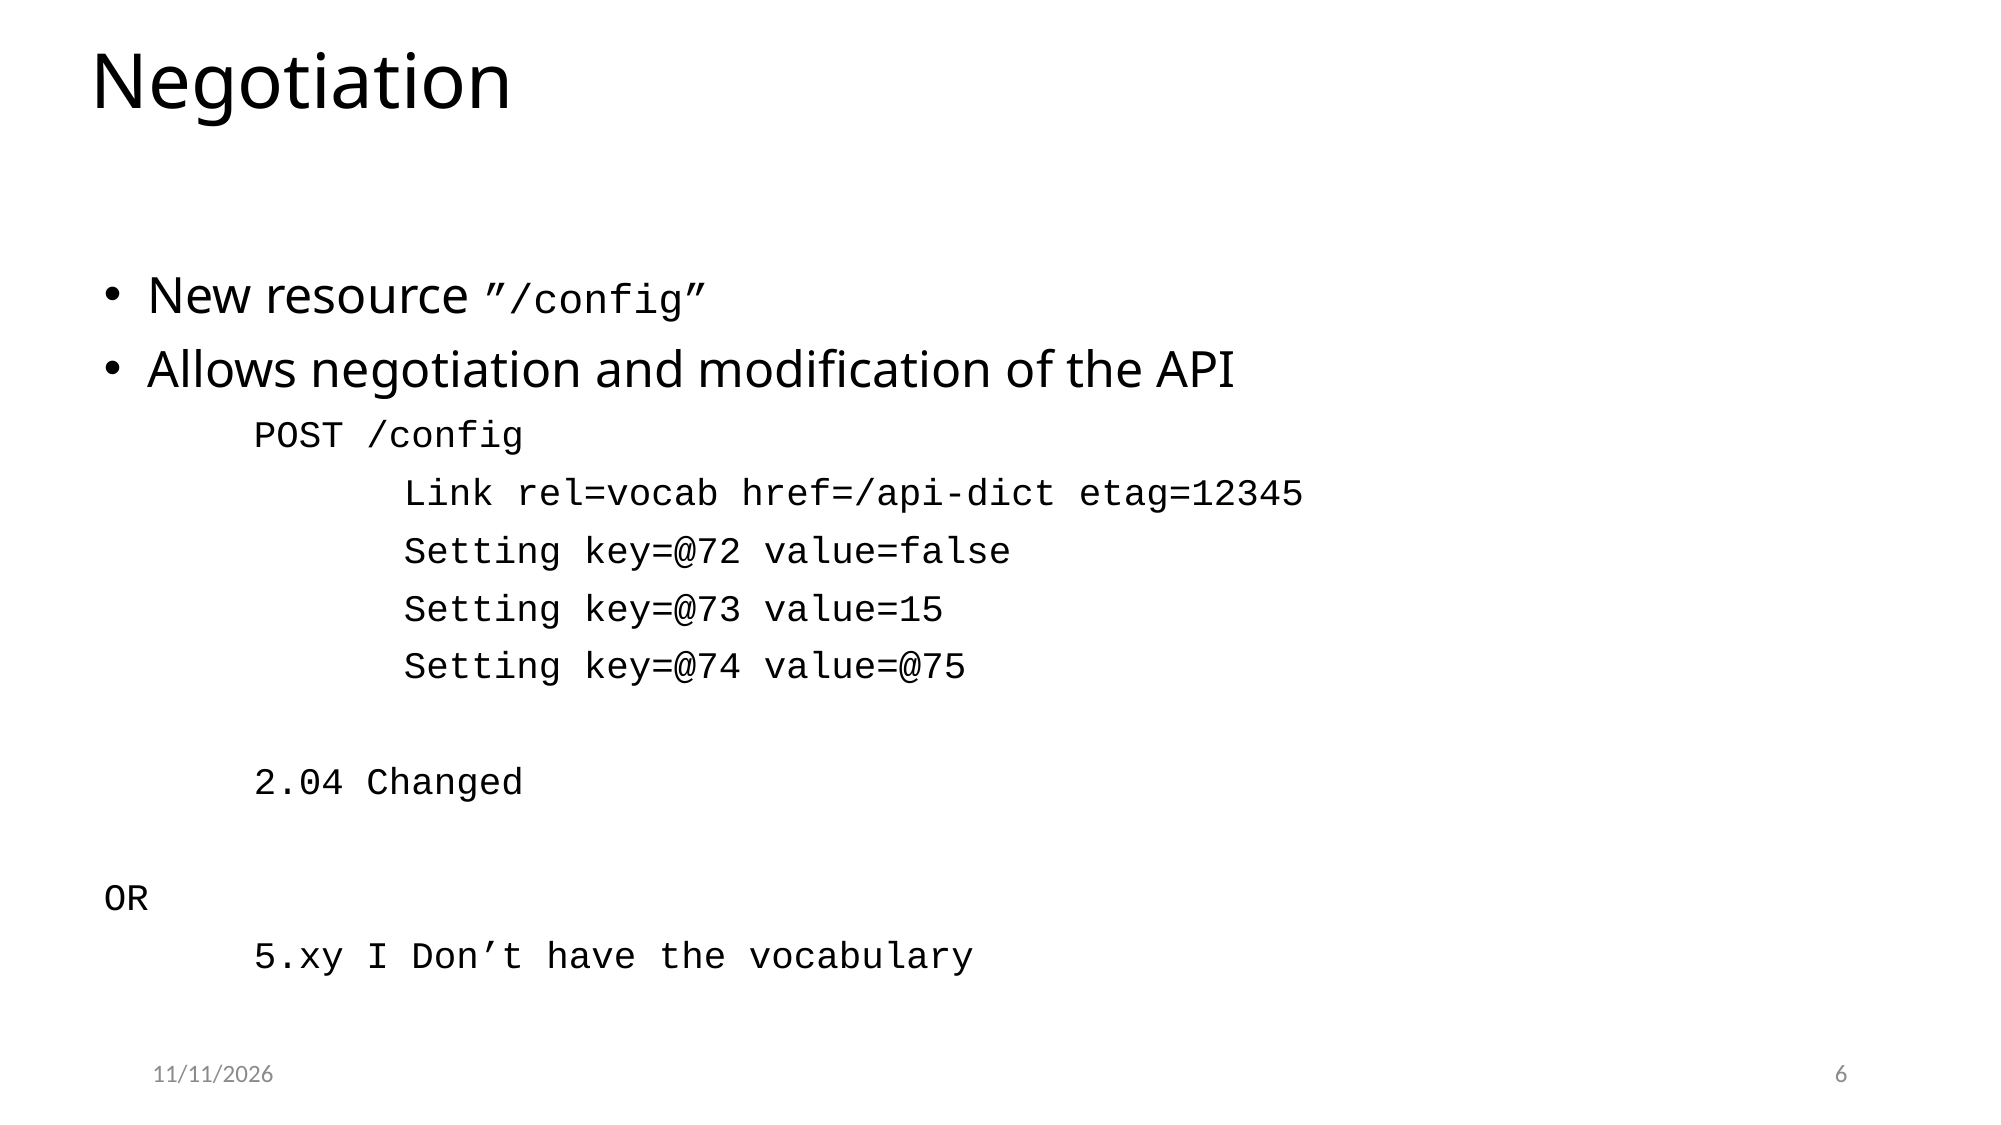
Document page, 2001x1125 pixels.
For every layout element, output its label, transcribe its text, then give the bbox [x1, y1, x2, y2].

title Negotiation [78, 37, 1910, 133]
text_box New resource ”/config” Allows negotiation and modification of the API POST /config Link rel=vocab href=/api-dict etag=12345 Setting key=@72 value=false Setting key=@73 value=15 Setting key=@74 value=@75 2.04 Changed OR 5.xy I Don’t have the vocabulary [104, 188, 1869, 1043]
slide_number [137, 1042, 588, 1103]
slide_number 6 [1412, 1042, 1863, 1103]
